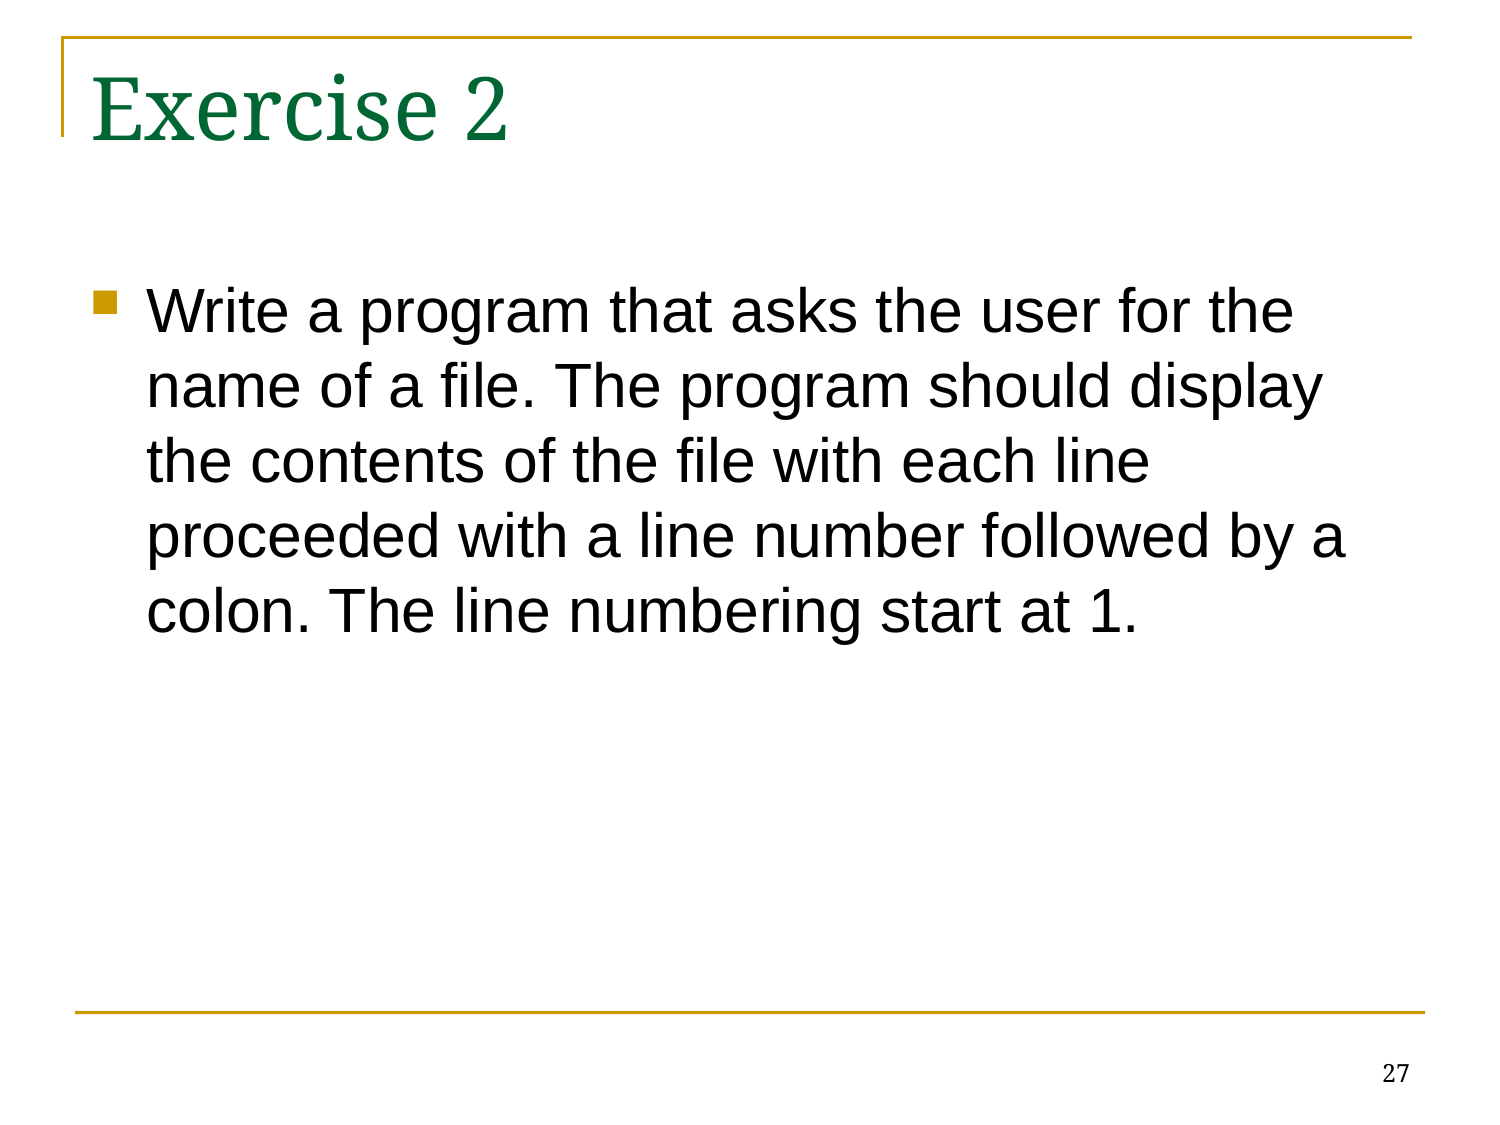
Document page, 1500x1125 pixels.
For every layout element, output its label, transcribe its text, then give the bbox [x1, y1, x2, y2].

slide_number 27 [1074, 1023, 1426, 1100]
list Write a program that asks the user for the name of a file. The program should display the contents of the file with each line proceeded with a line number followed by a colon. The line numbering start at 1. [74, 262, 1426, 1006]
title Exercise 2 [74, 45, 1426, 233]
